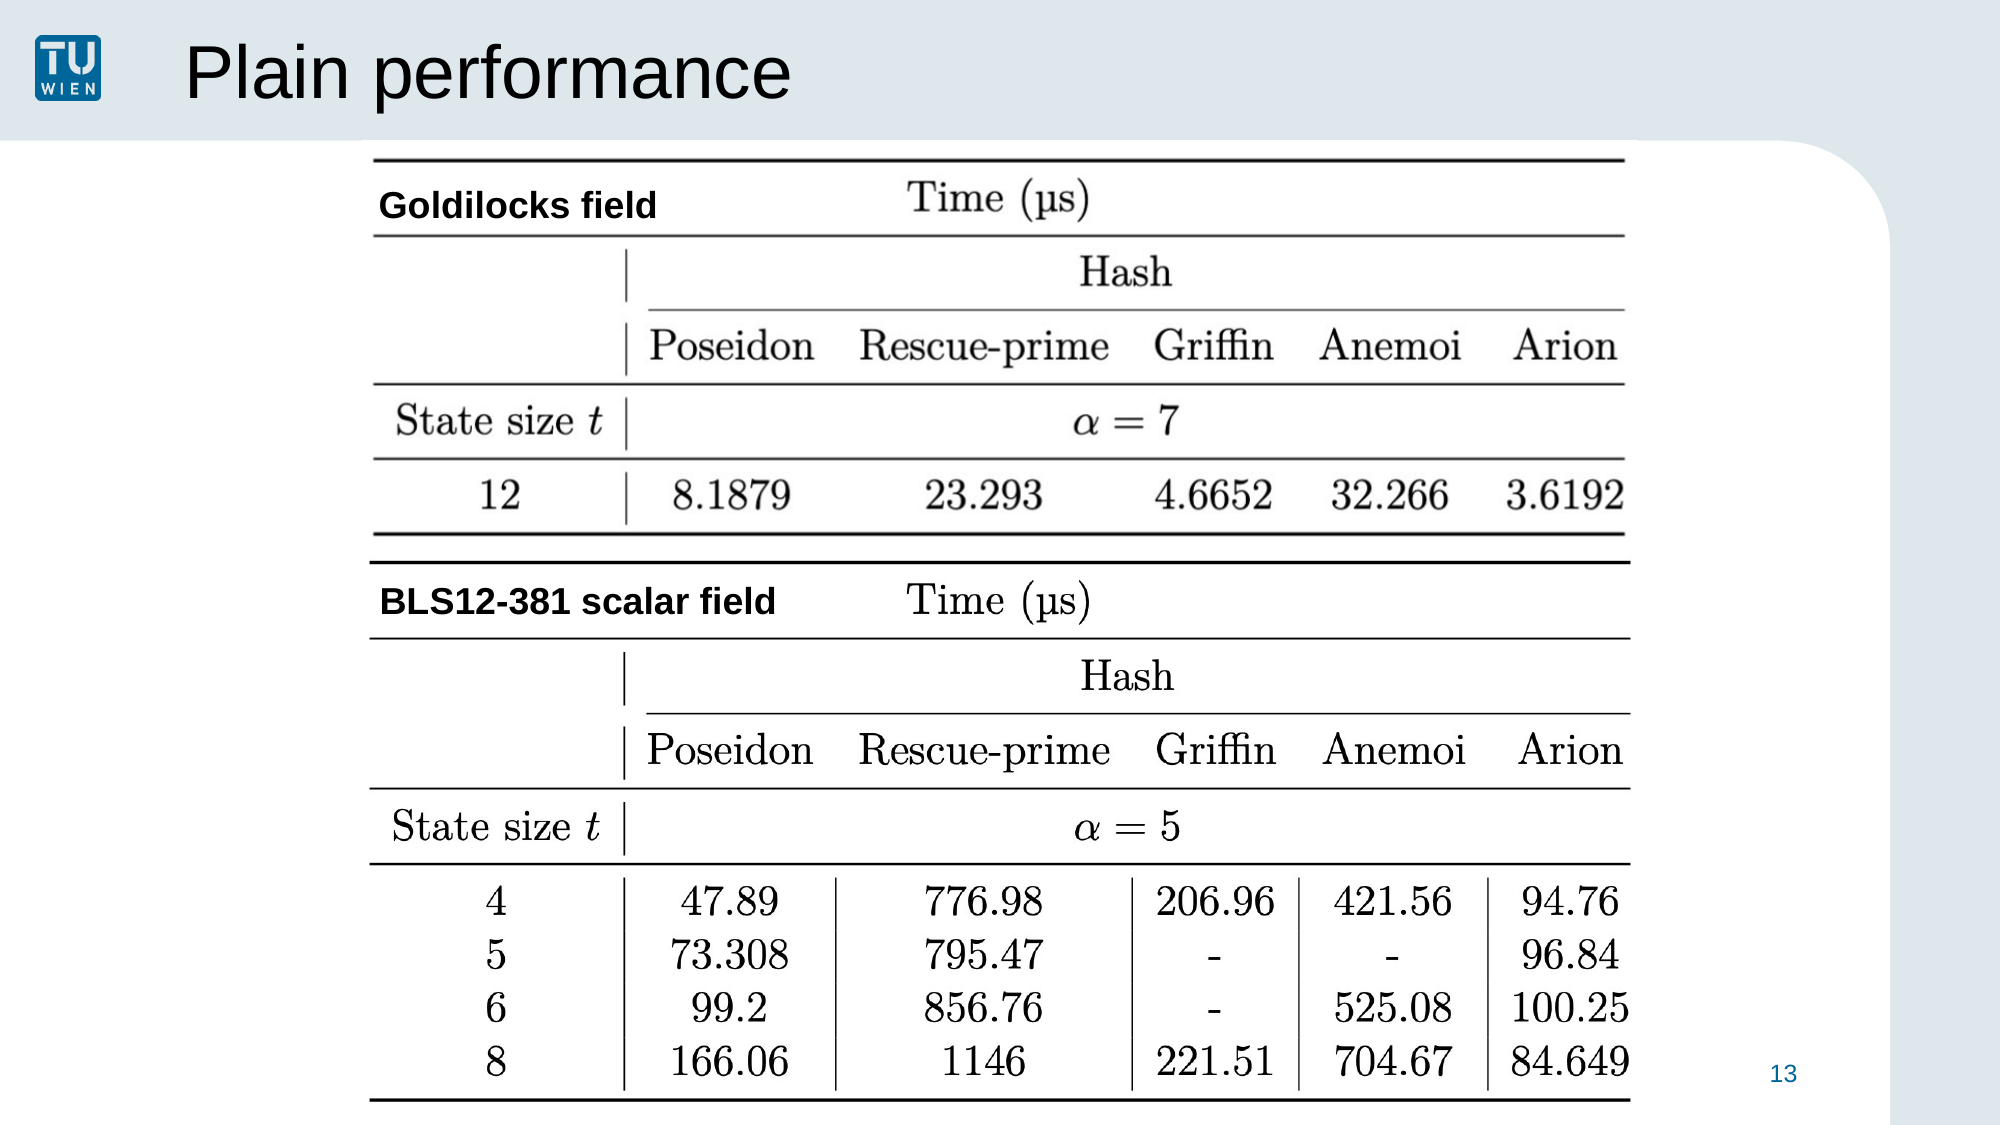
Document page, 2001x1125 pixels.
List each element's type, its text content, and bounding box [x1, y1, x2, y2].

picture [90, 83, 94, 94]
picture [50, 51, 56, 74]
picture [69, 42, 80, 74]
picture [47, 85, 53, 94]
picture [72, 83, 78, 94]
picture [362, 139, 1638, 1116]
picture [42, 83, 46, 94]
title Plain performance [169, 16, 1795, 204]
picture [83, 42, 94, 74]
slide_number 13 [1641, 1042, 1813, 1103]
picture [41, 42, 64, 48]
